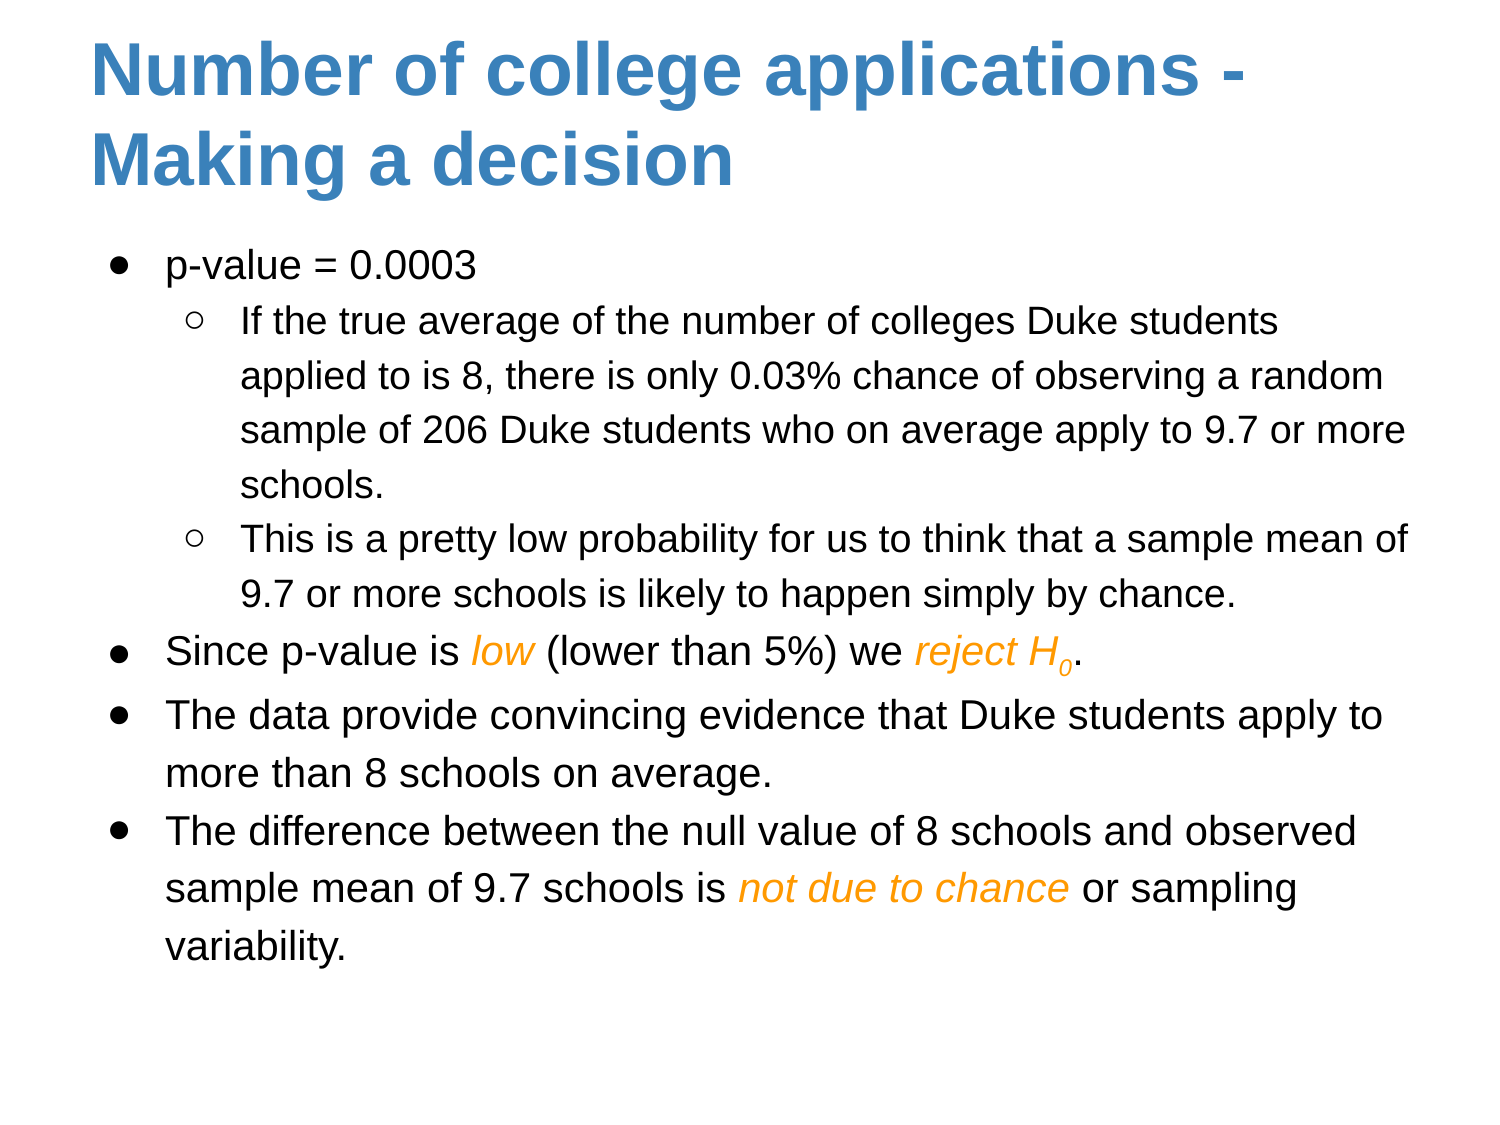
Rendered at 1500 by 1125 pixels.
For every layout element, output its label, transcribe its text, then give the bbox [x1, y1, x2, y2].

title Number of college applications - Making a decision [75, 27, 1425, 216]
list p-value = 0.0003 If the true average of the number of colleges Duke students applied to is 8, there is only 0.03% chance of observing a random sample of 206 Duke students who on average apply to 9.7 or more schools. This is a pretty low probability for us to think that a sample mean of 9.7 or more schools is likely to happen simply by chance. Since p-value is low (lower than 5%) we reject H0. The data provide convincing evidence that Duke students apply to more than 8 schools on average. The difference between the null value of 8 schools and observed sample mean of 9.7 schools is not due to chance or sampling variability. [75, 215, 1426, 926]
